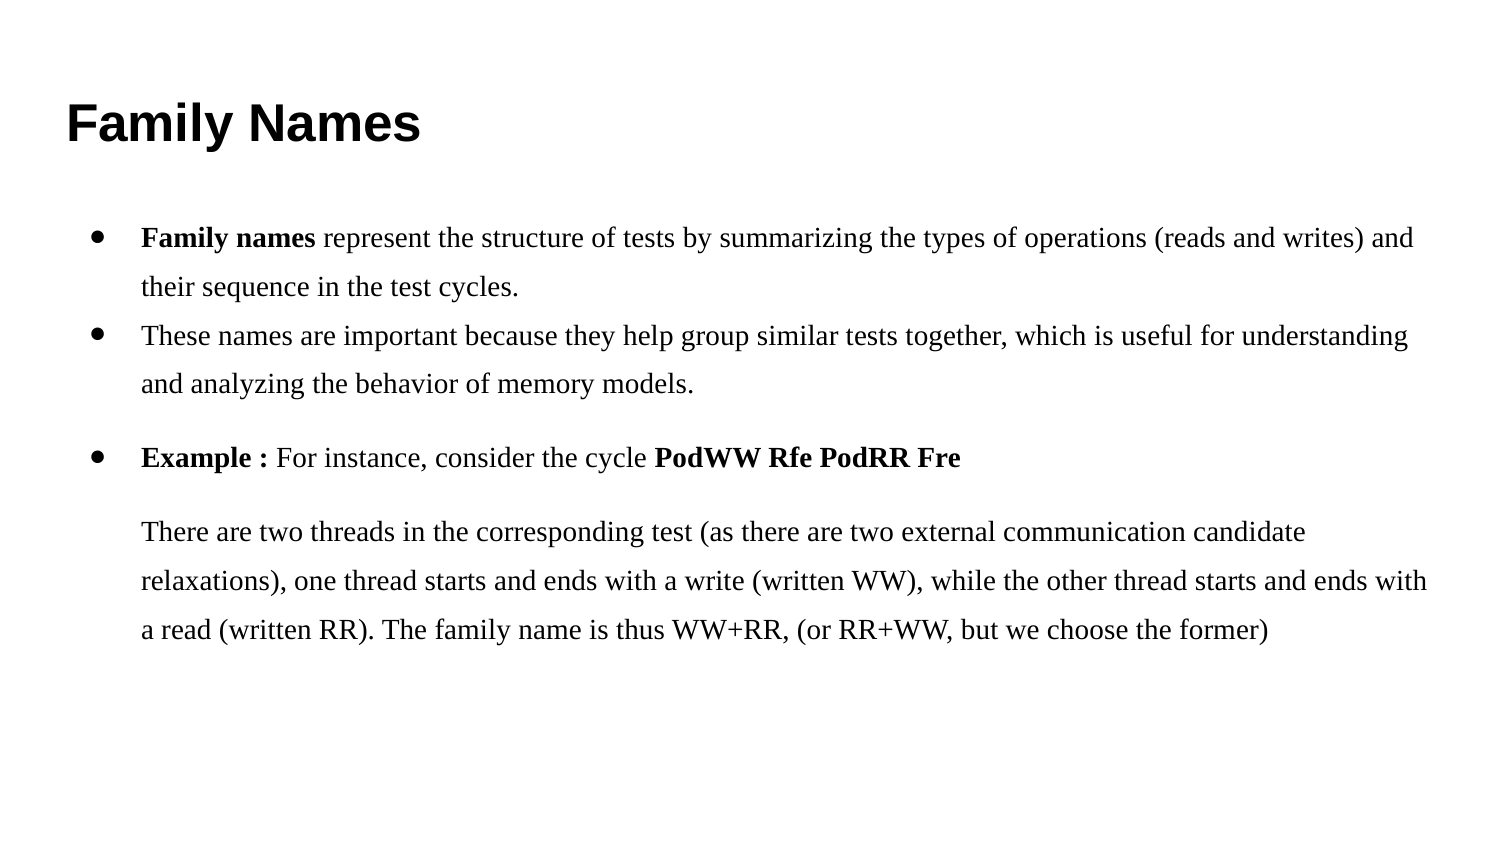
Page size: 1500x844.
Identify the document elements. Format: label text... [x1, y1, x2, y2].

title Family Names [51, 72, 1449, 167]
list Family names represent the structure of tests by summarizing the types of operations (reads and writes) and their sequence in the test cycles. These names are important because they help group similar tests together, which is useful for understanding and analyzing the behavior of memory models. Example : For instance, consider the cycle PodWW Rfe PodRR Fre There are two threads in the corresponding test (as there are two external communication candidate relaxations), one thread starts and ends with a write (written WW), while the other thread starts and ends with a read (written RR). The family name is thus WW+RR, (or RR+WW, but we choose the former) [51, 189, 1449, 750]
